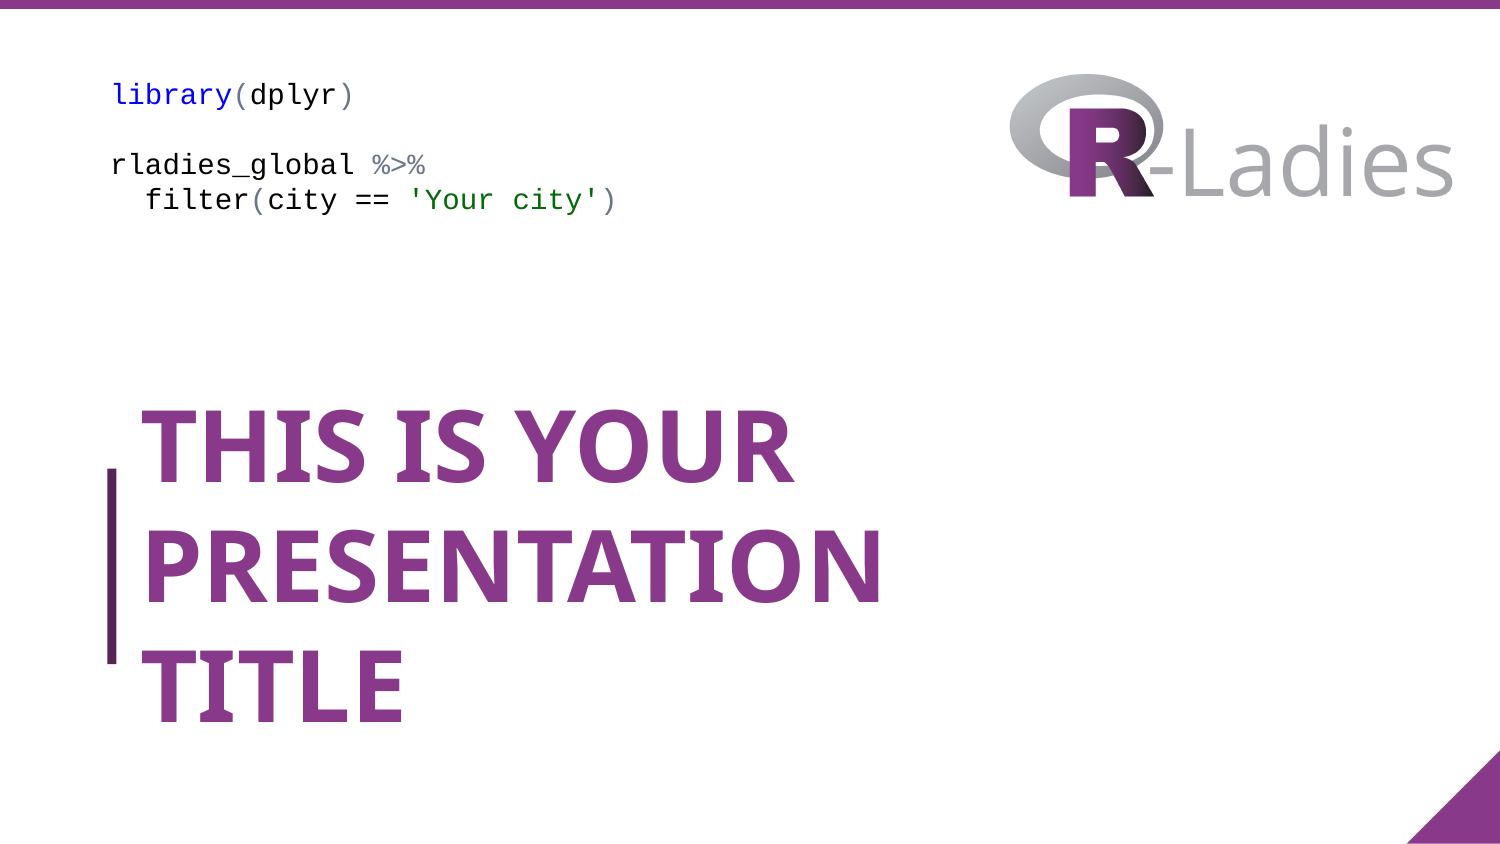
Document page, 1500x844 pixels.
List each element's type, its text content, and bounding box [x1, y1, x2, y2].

title THIS IS YOUR PRESENTATION TITLE [125, 467, 1013, 658]
text_box library(dplyr) rladies_global %>% filter(city == 'Your city') [94, 60, 812, 217]
picture [1000, 58, 1470, 215]
